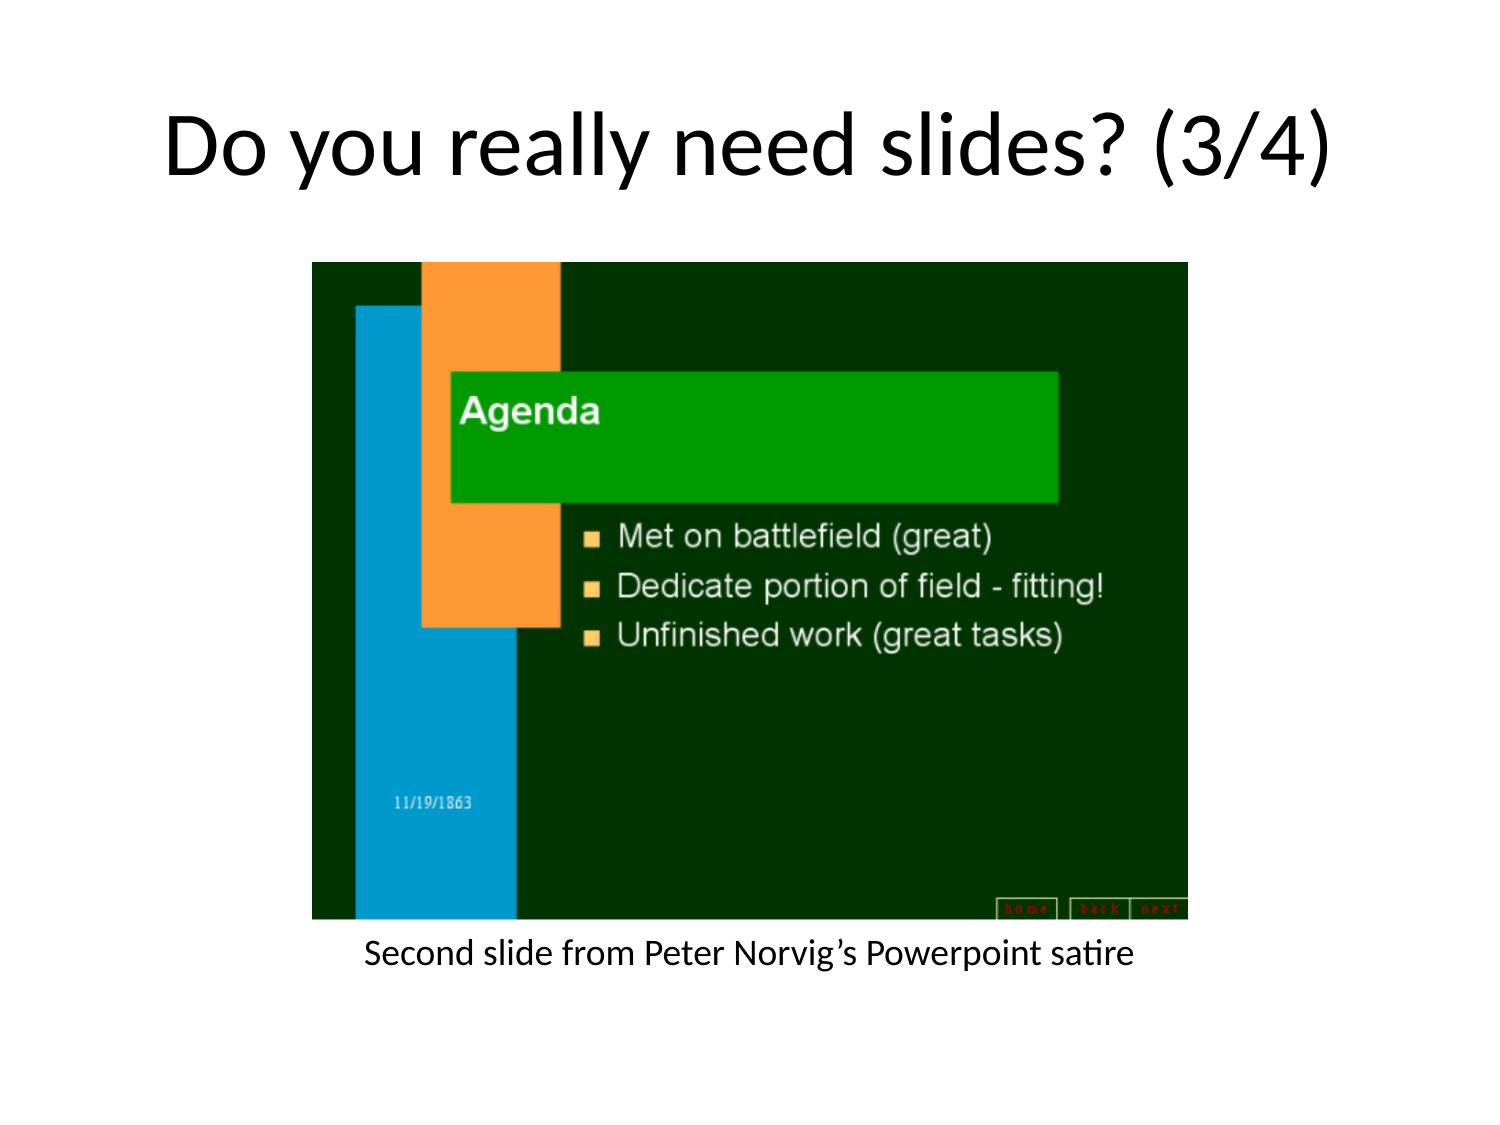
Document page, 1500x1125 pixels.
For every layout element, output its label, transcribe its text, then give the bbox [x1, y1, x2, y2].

title Do you really need slides? (3/4) [75, 45, 1425, 233]
picture [312, 262, 1188, 921]
text_box Second slide from Peter Norvig’s Powerpoint satire [74, 920, 1425, 1005]
